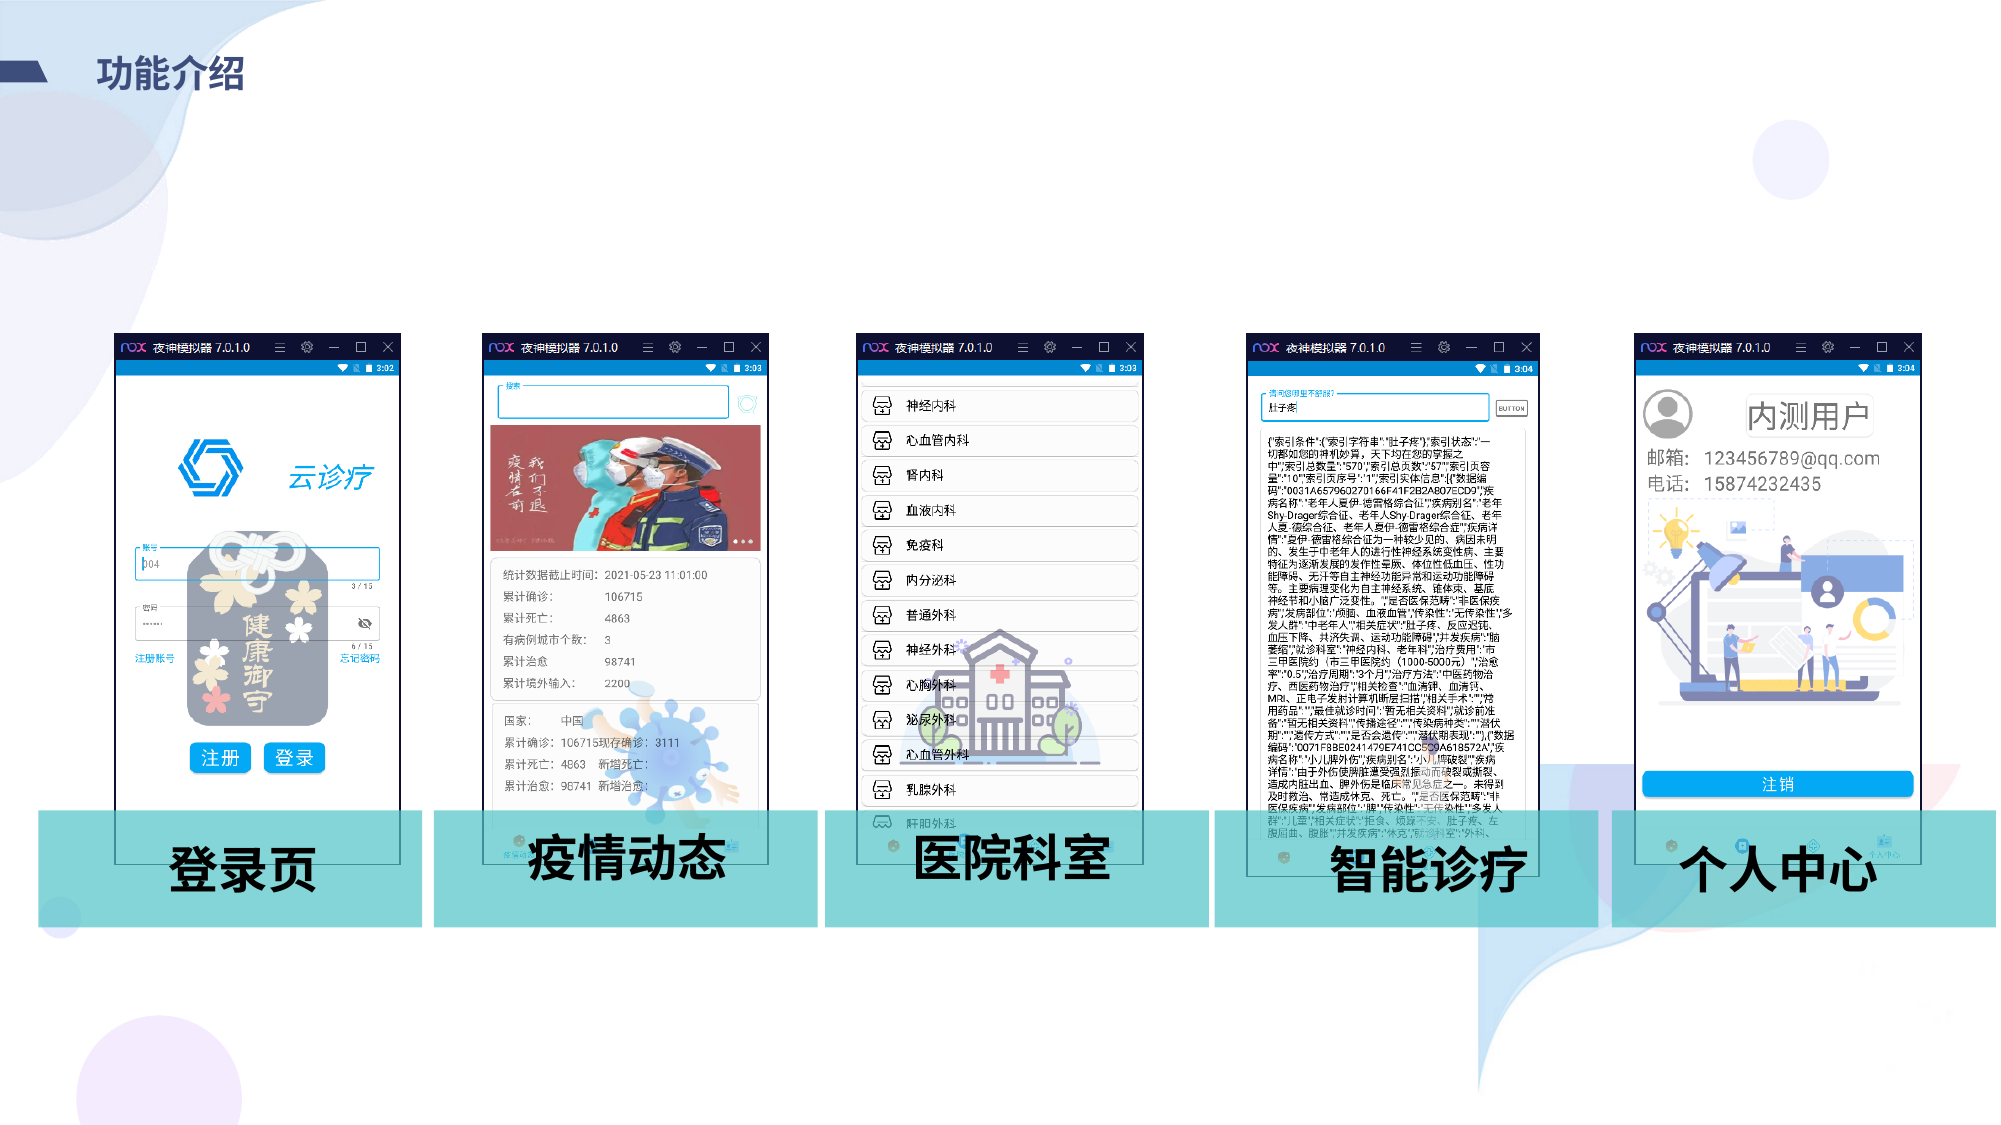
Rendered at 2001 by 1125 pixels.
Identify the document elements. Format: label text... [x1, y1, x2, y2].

text_box [823, 808, 1211, 929]
text_box [432, 808, 820, 929]
title 目录 [0, 4, 1413, 208]
picture [856, 333, 1144, 866]
text_box [1212, 808, 1600, 929]
text_box [1610, 808, 1998, 929]
text_box 登录页 [153, 873, 337, 906]
picture [0, 208, 402, 866]
picture [1246, 333, 2000, 1125]
picture [0, 0, 361, 4]
text_box 智能诊疗 [1315, 831, 1578, 906]
text_box 疫情动态 [512, 819, 779, 894]
text_box [0, 58, 50, 85]
text_box 个人中心 [1663, 831, 1943, 906]
text_box [36, 808, 424, 929]
text_box 功能介绍 [0, 42, 699, 103]
text_box 医院科室 [897, 819, 1209, 894]
picture [482, 333, 770, 866]
